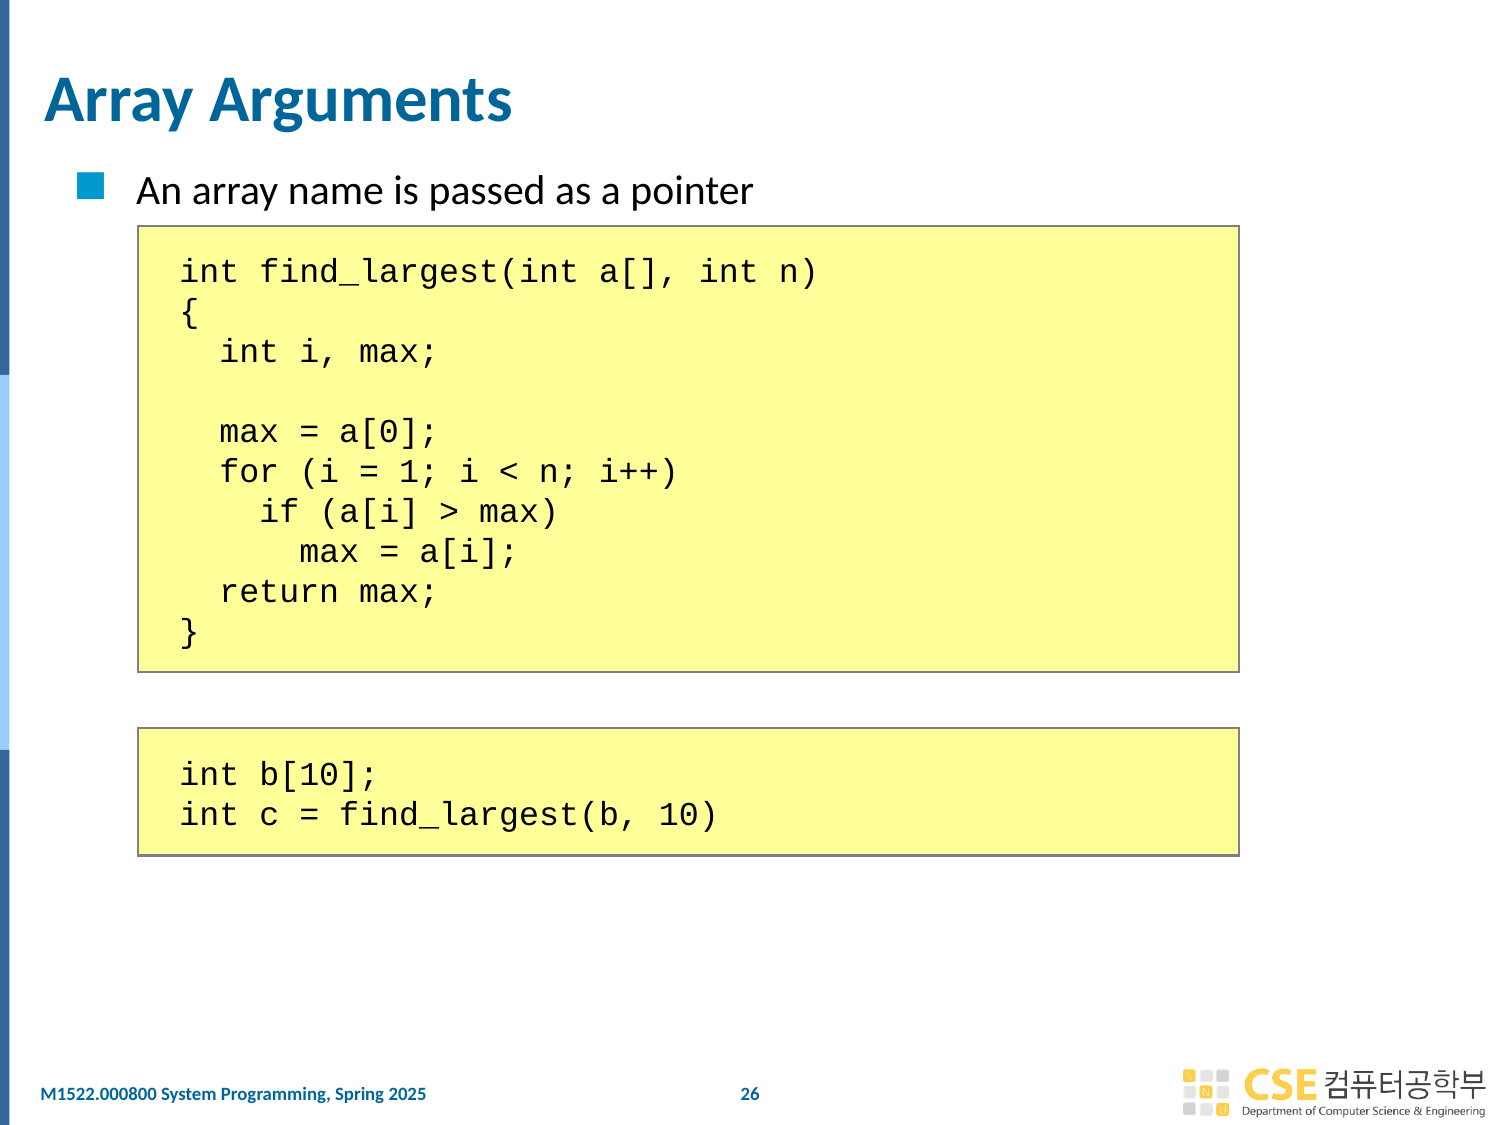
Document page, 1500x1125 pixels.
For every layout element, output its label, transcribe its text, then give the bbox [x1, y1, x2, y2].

picture [1182, 1068, 1487, 1119]
list An array name is passed as a pointer [64, 155, 1416, 1007]
text_box int find_largest(int a[], int n) { int i, max; max = a[0]; for (i = 1; i < n; i++) if (a[i] > max) max = a[i]; return max; } [138, 226, 1239, 673]
title Array Arguments [29, 47, 1477, 142]
text_box int b[10]; int c = find_largest(b, 10) [138, 728, 1239, 856]
